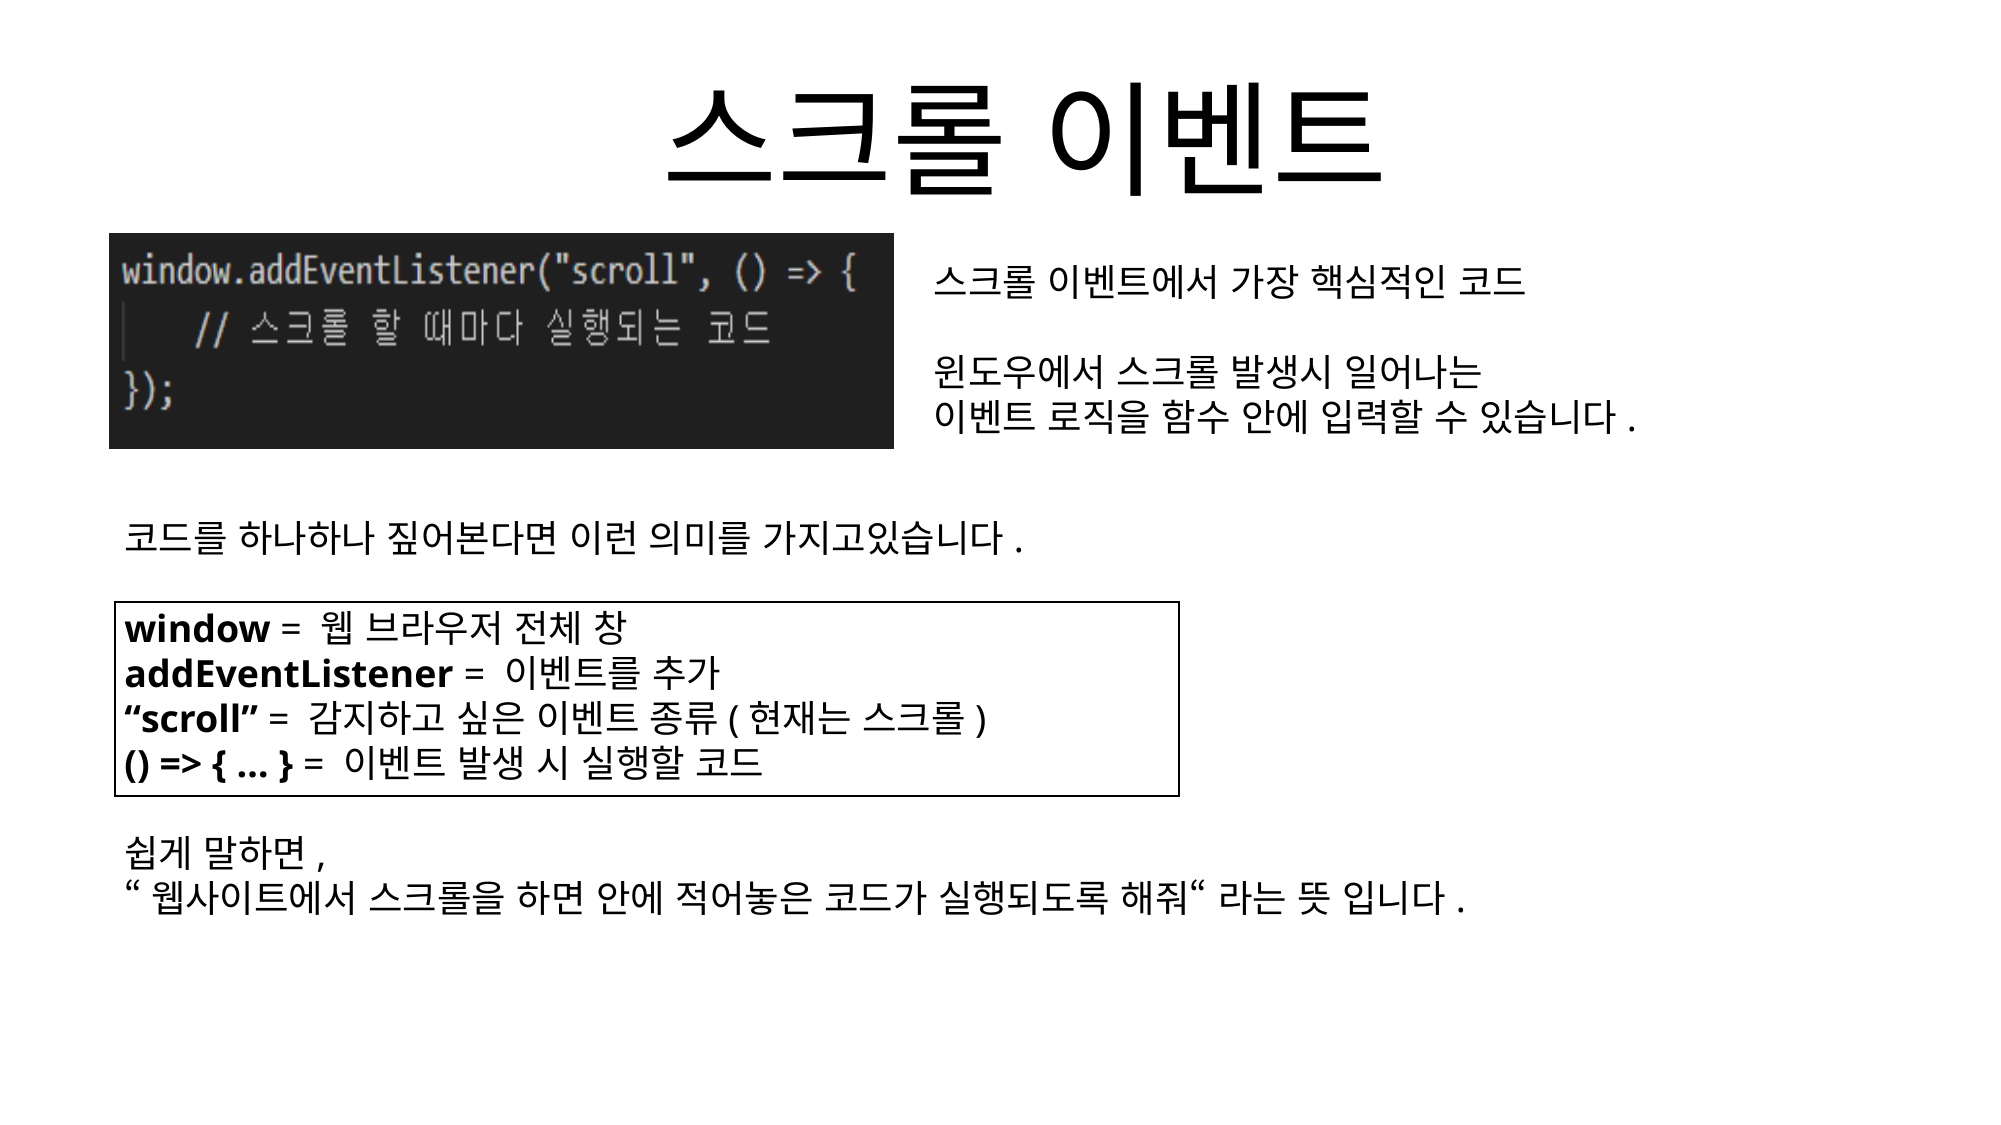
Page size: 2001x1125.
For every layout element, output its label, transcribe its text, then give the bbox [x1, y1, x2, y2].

text_box 코드를 하나하나 짚어본다면 이런 의미를 가지고있습니다. window = 웹 브라우저 전체 창 addEventListener = 이벤트를 추가 “scroll” = 감지하고 싶은 이벤트 종류(현재는 스크롤) () => { … } = 이벤트 발생 시 실행할 코드 쉽게 말하면, “웹사이트에서 스크롤을 하면 안에 적어놓은 코드가 실행되도록 해줘“ 라는 뜻 입니다. [109, 507, 1750, 928]
text_box 스크롤 이벤트 [274, 59, 1775, 222]
text_box 스크롤 이벤트에서 가장 핵심적인 코드 윈도우에서 스크롤 발생시 일어나는 이벤트 로직을 함수 안에 입력할 수 있습니다. [919, 251, 1983, 447]
picture [109, 233, 894, 449]
text_box [114, 601, 1180, 797]
